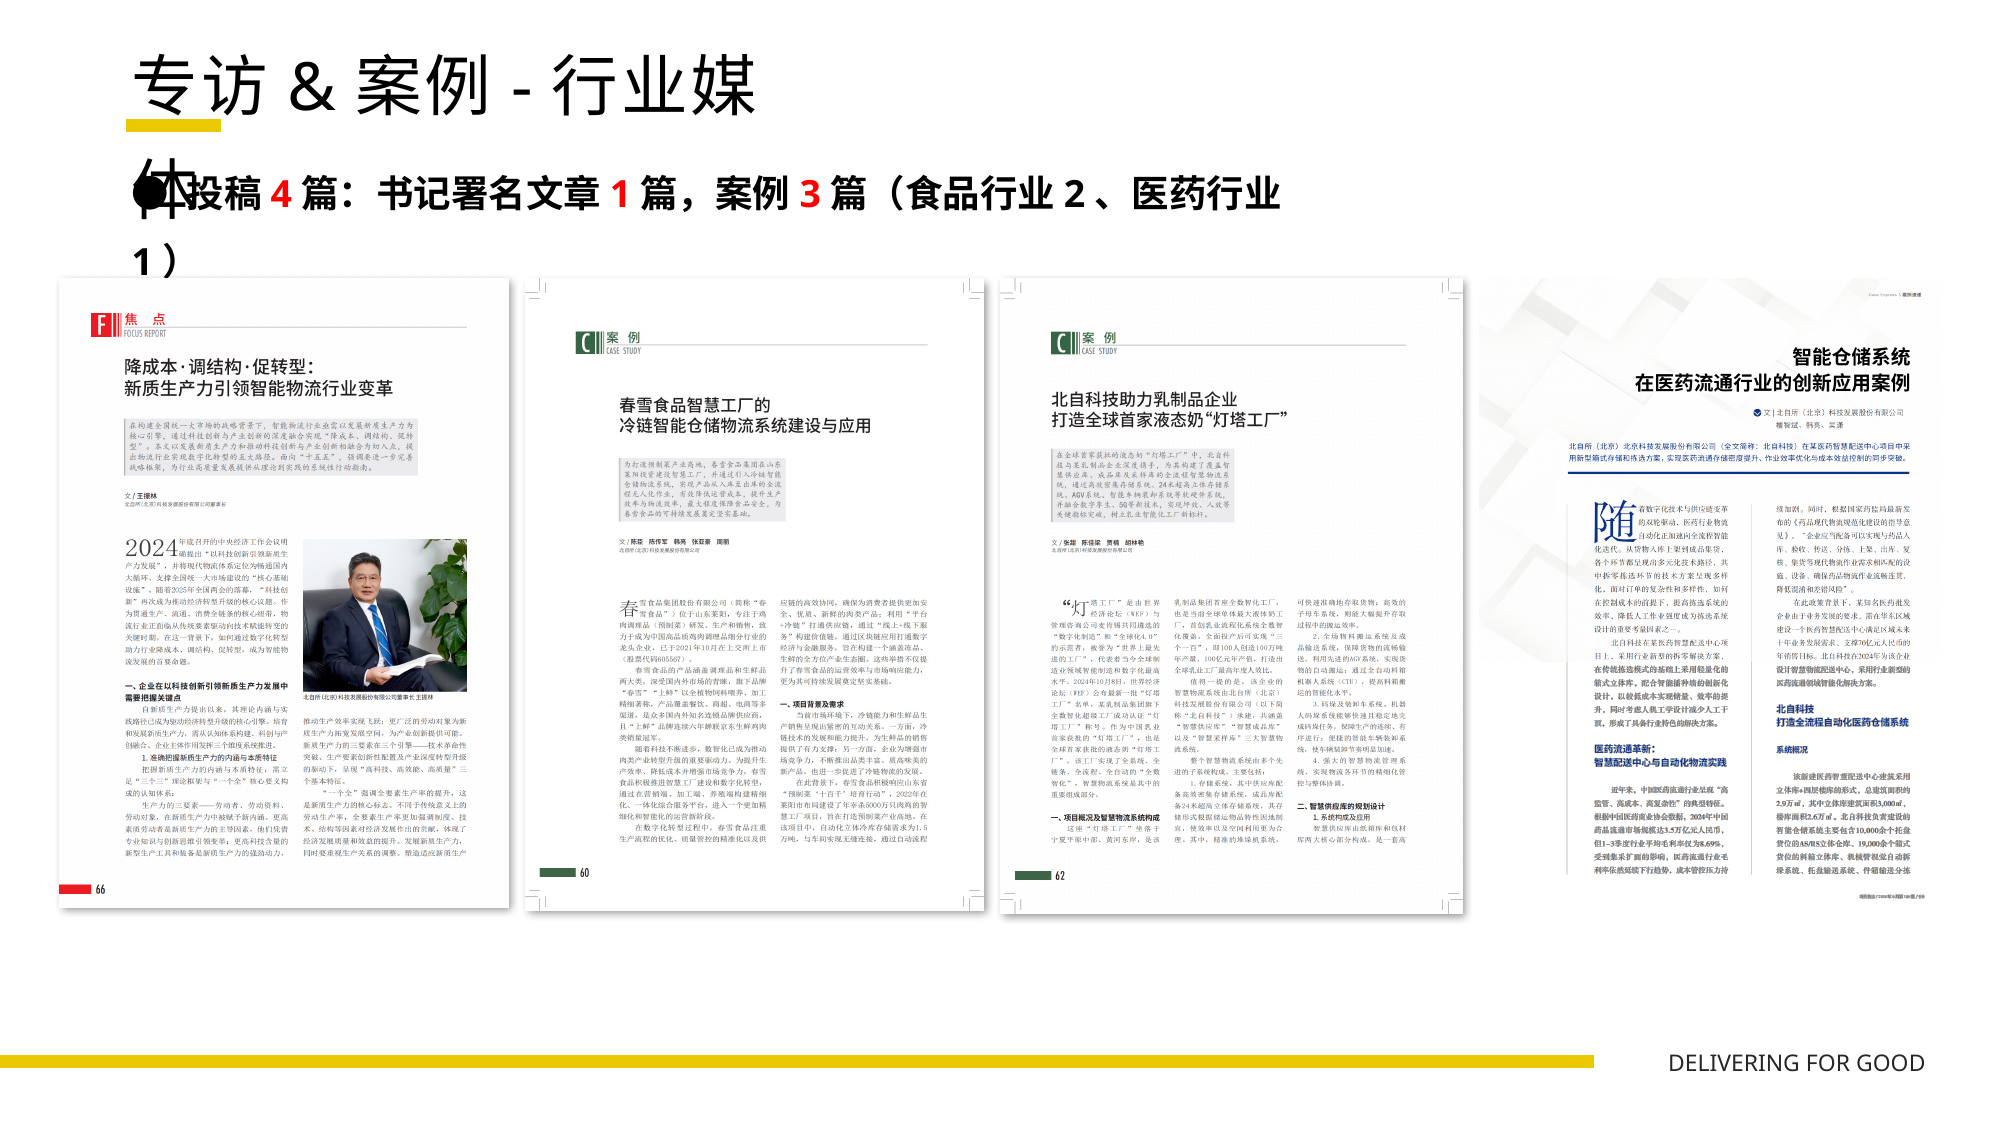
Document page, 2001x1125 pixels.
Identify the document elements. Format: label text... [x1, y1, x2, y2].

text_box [58, 277, 1941, 915]
text_box ● 投稿4篇：书记署名文章1篇，案例3篇（食品行业2、医药行业1） [116, 140, 1302, 277]
list 专访&案例-行业媒体 [116, 12, 808, 103]
